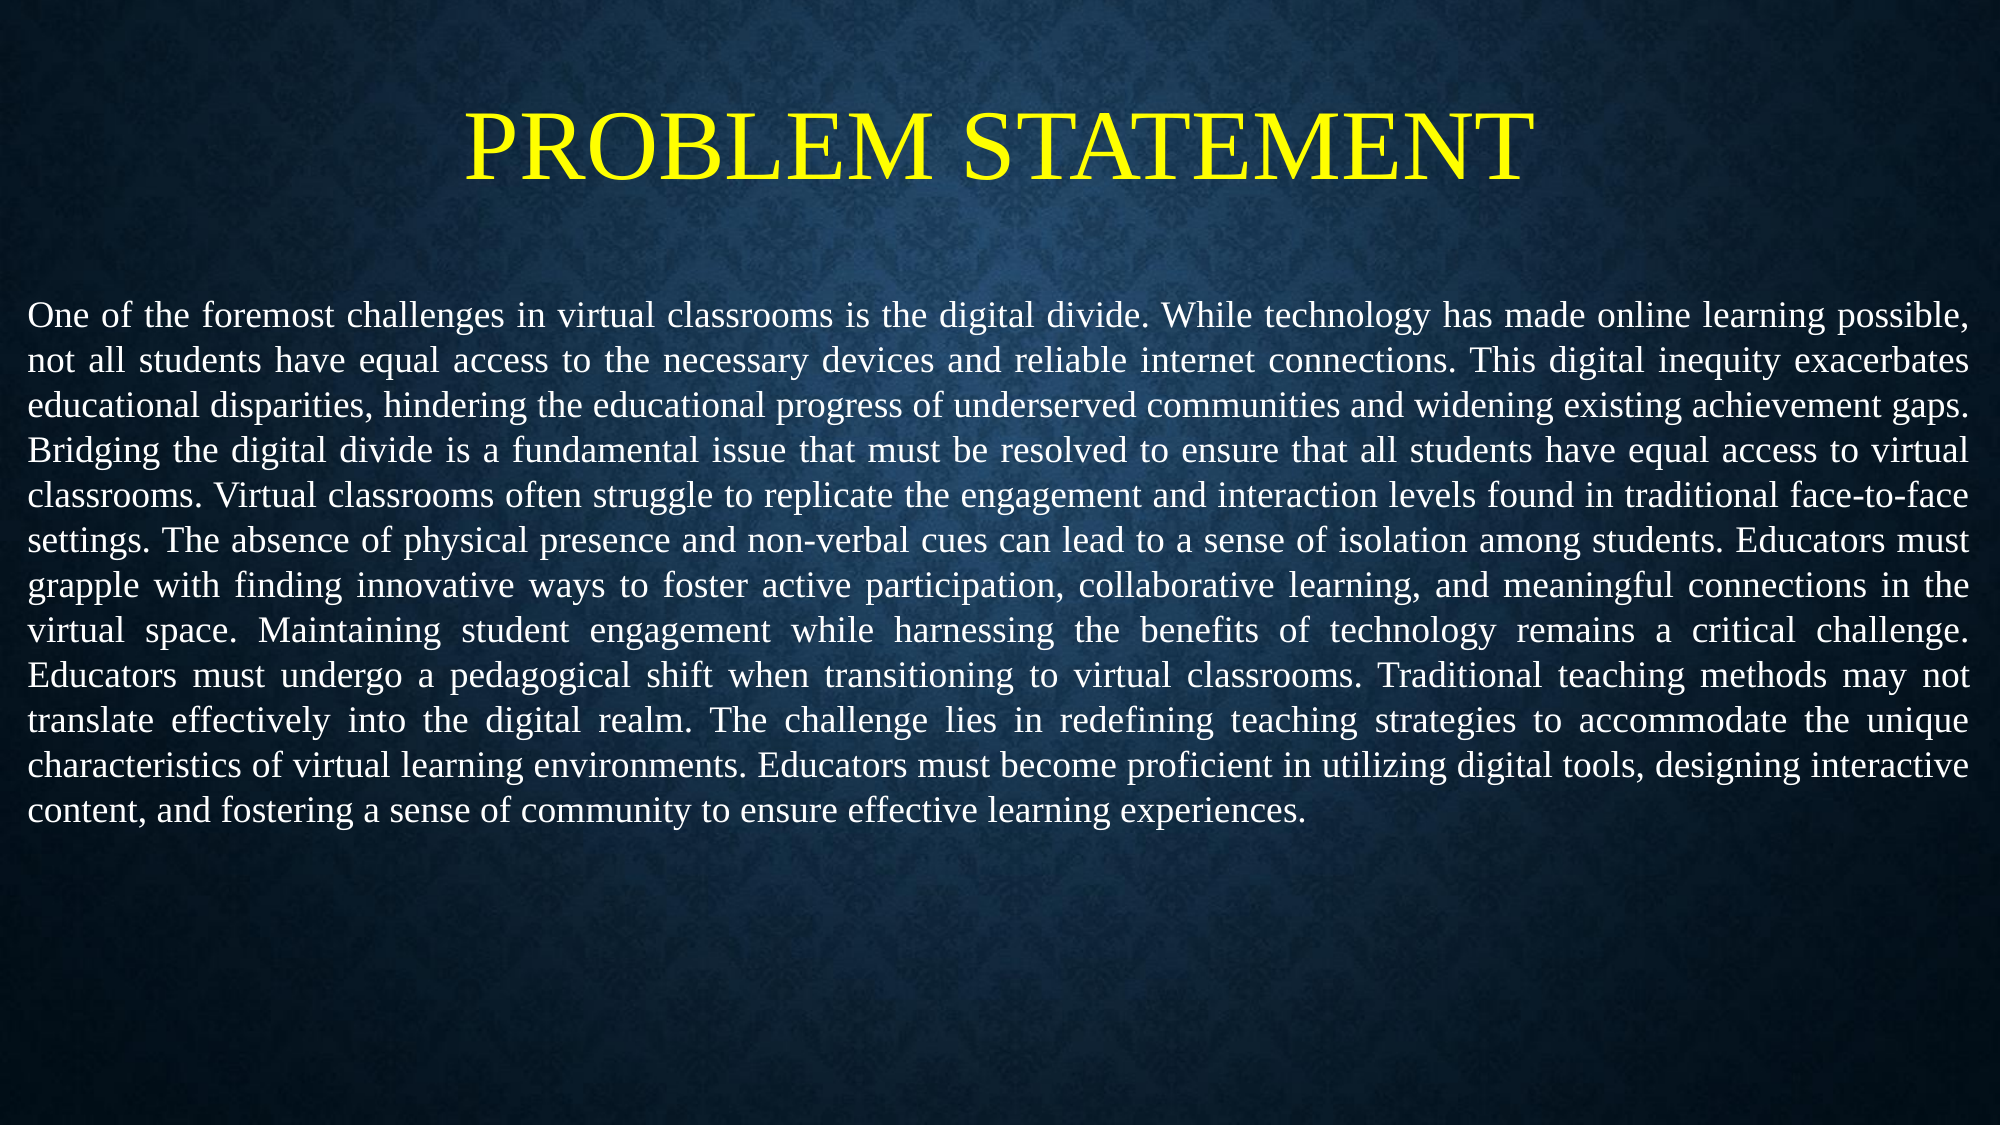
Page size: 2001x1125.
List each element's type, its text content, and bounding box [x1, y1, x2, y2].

text_box PROBLEM STATEMENT One of the foremost challenges in virtual classrooms is the digital divide. While technology has made online learning possible, not all students have equal access to the necessary devices and reliable internet connections. This digital inequity exacerbates educational disparities, hindering the educational progress of underserved communities and widening existing achievement gaps. Bridging the digital divide is a fundamental issue that must be resolved to ensure that all students have equal access to virtual classrooms. Virtual classrooms often struggle to replicate the engagement and interaction levels found in traditional face-to-face settings. The absence of physical presence and non-verbal cues can lead to a sense of isolation among students. Educators must grapple with finding innovative ways to foster active participation, collaborative learning, and meaningful connections in the virtual space. Maintaining student engagement while harnessing the benefits of technology remains a critical challenge. Educators must undergo a pedagogical shift when transitioning to virtual classrooms. Traditional teaching methods may not translate effectively into the digital realm. The challenge lies in redefining teaching strategies to accommodate the unique characteristics of virtual learning environments. Educators must become proficient in utilizing digital tools, designing interactive content, and fostering a sense of community to ensure effective learning experiences. [12, 12, 1988, 838]
picture [0, 0, 2000, 1125]
